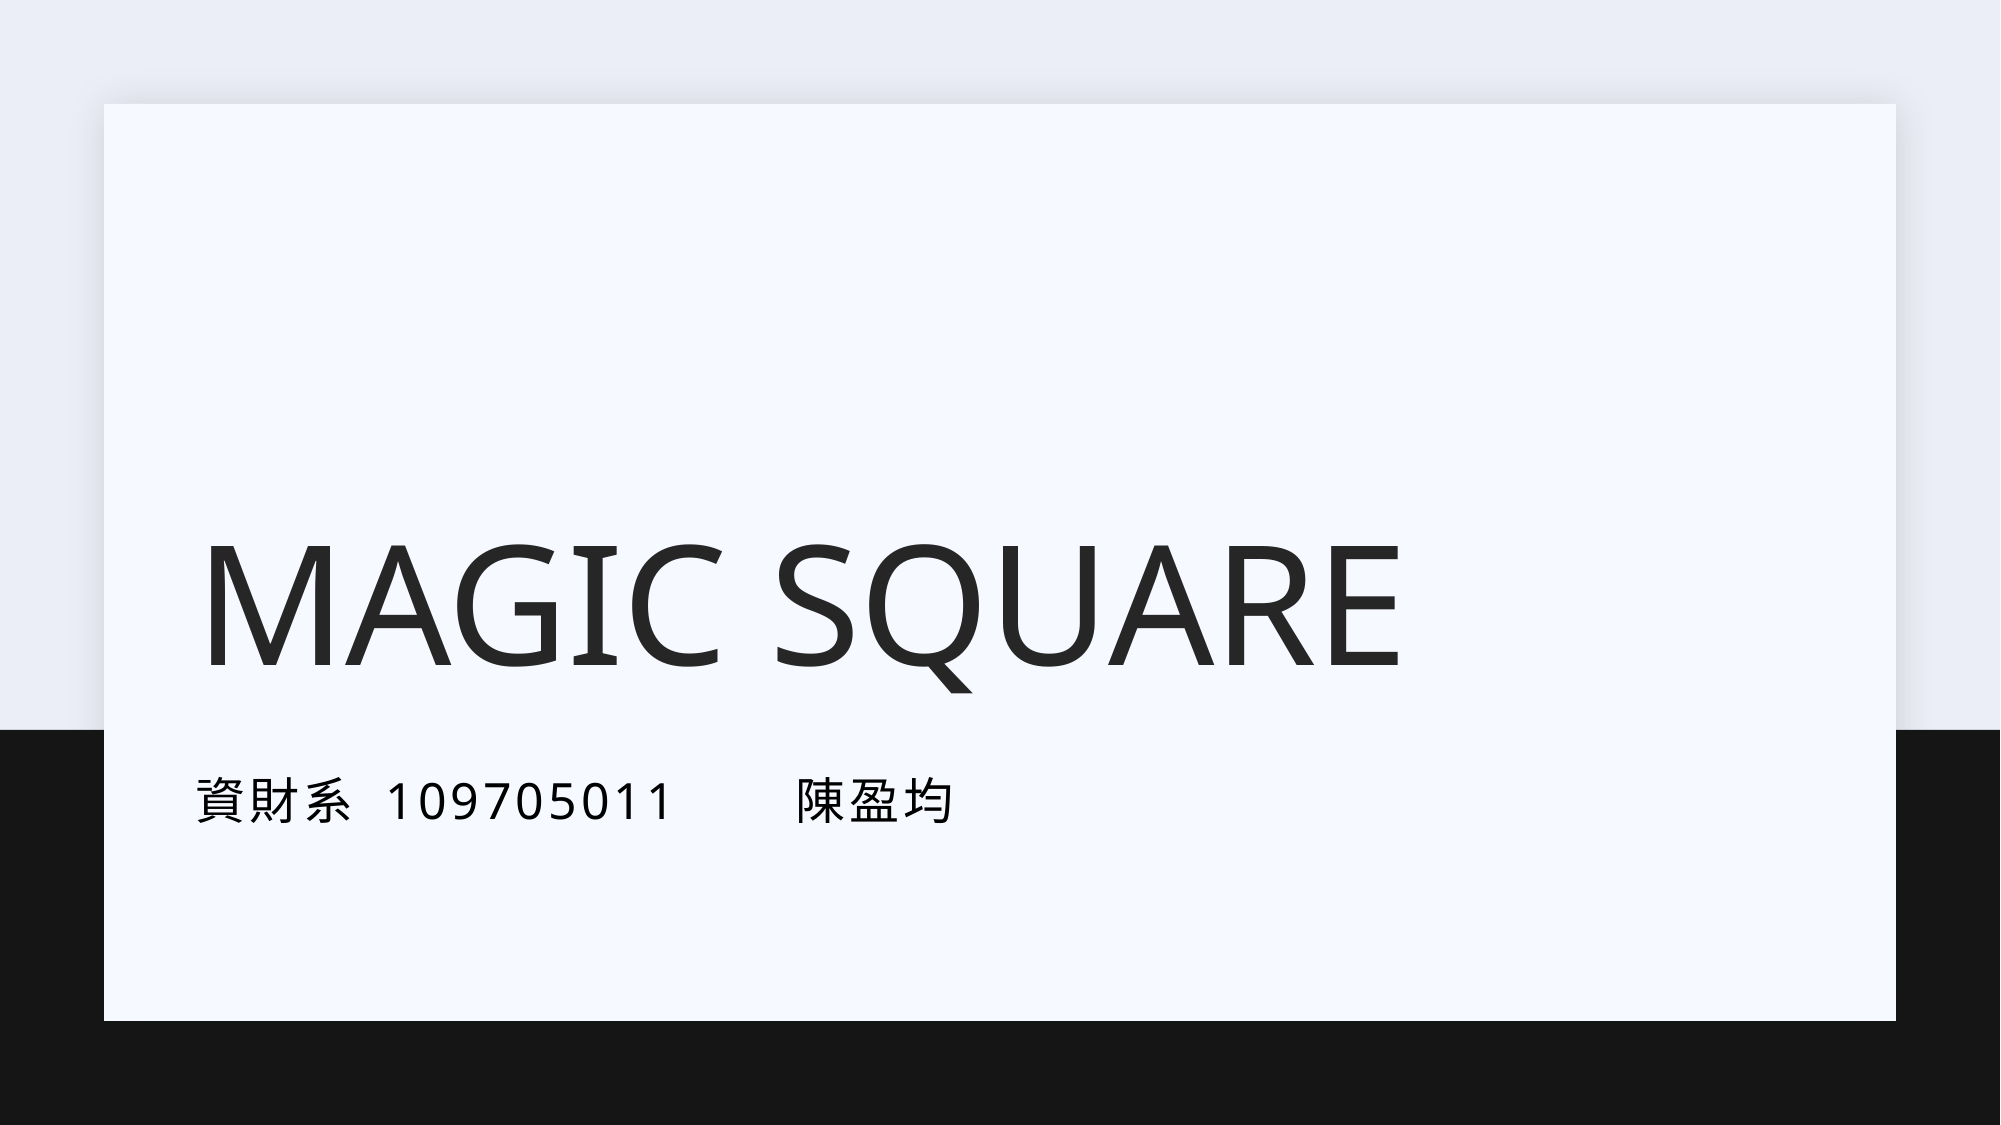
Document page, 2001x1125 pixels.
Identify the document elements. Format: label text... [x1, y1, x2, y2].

subtitle 資財系 109705011 陳盈均 [180, 761, 1831, 950]
title Magic Square [180, 124, 1830, 710]
